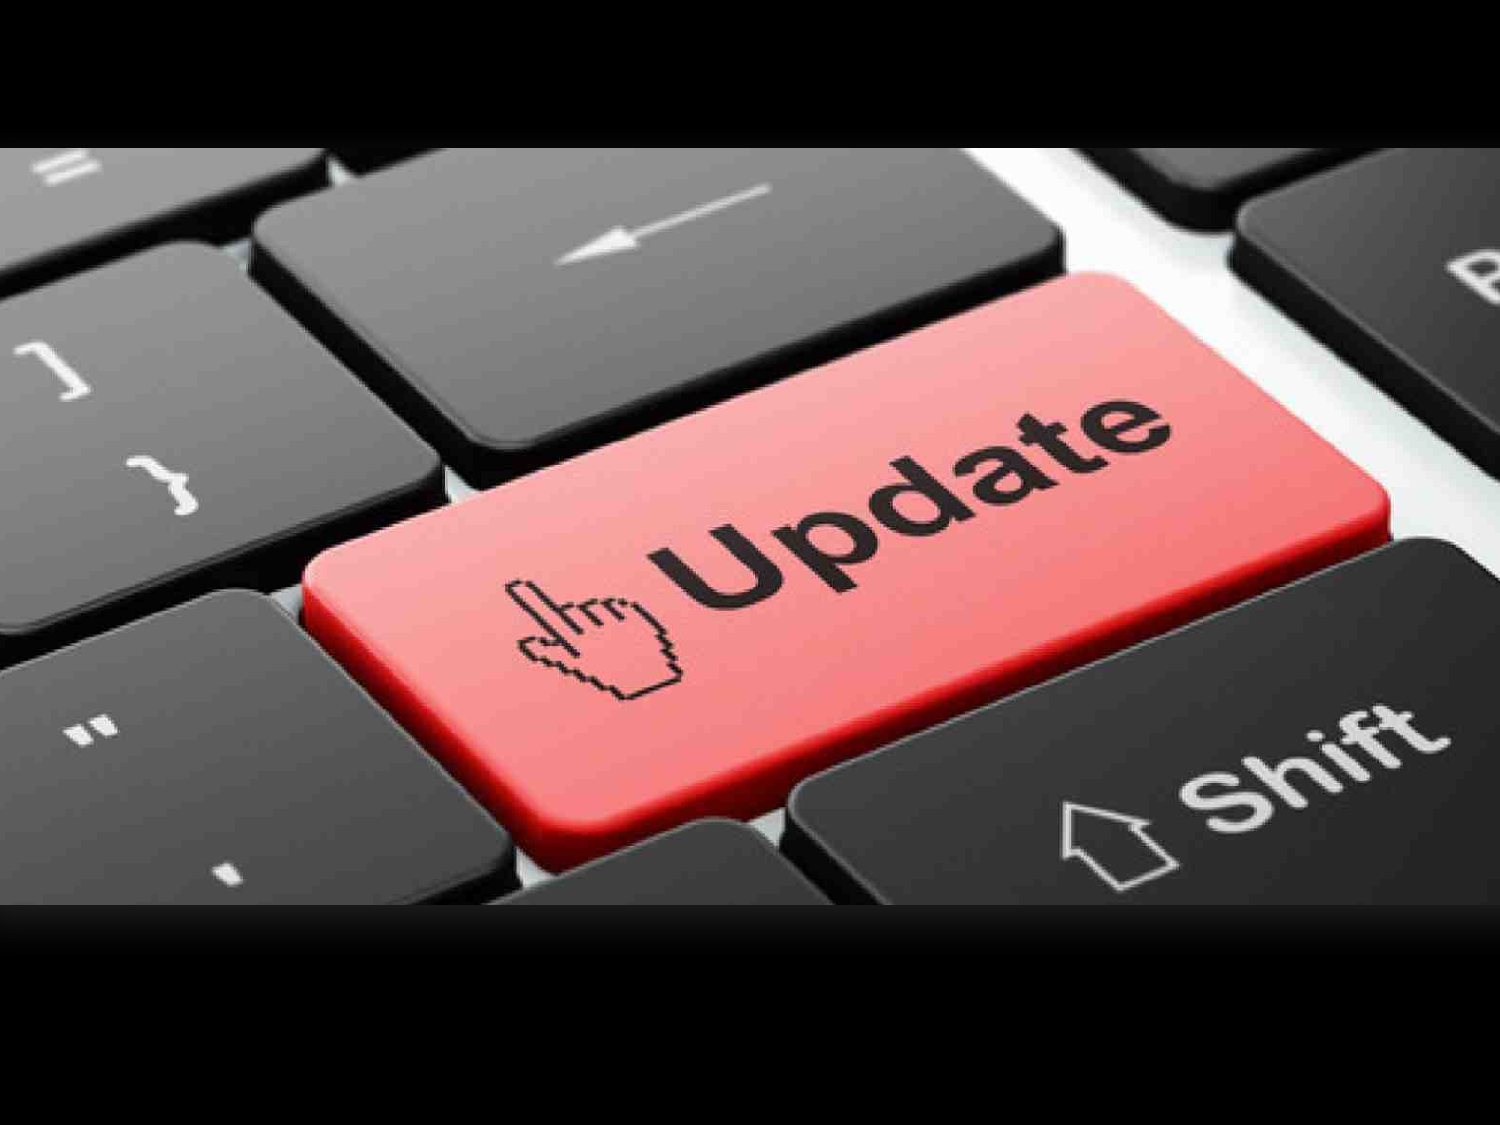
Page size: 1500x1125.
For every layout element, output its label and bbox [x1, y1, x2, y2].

picture [0, 148, 1500, 905]
